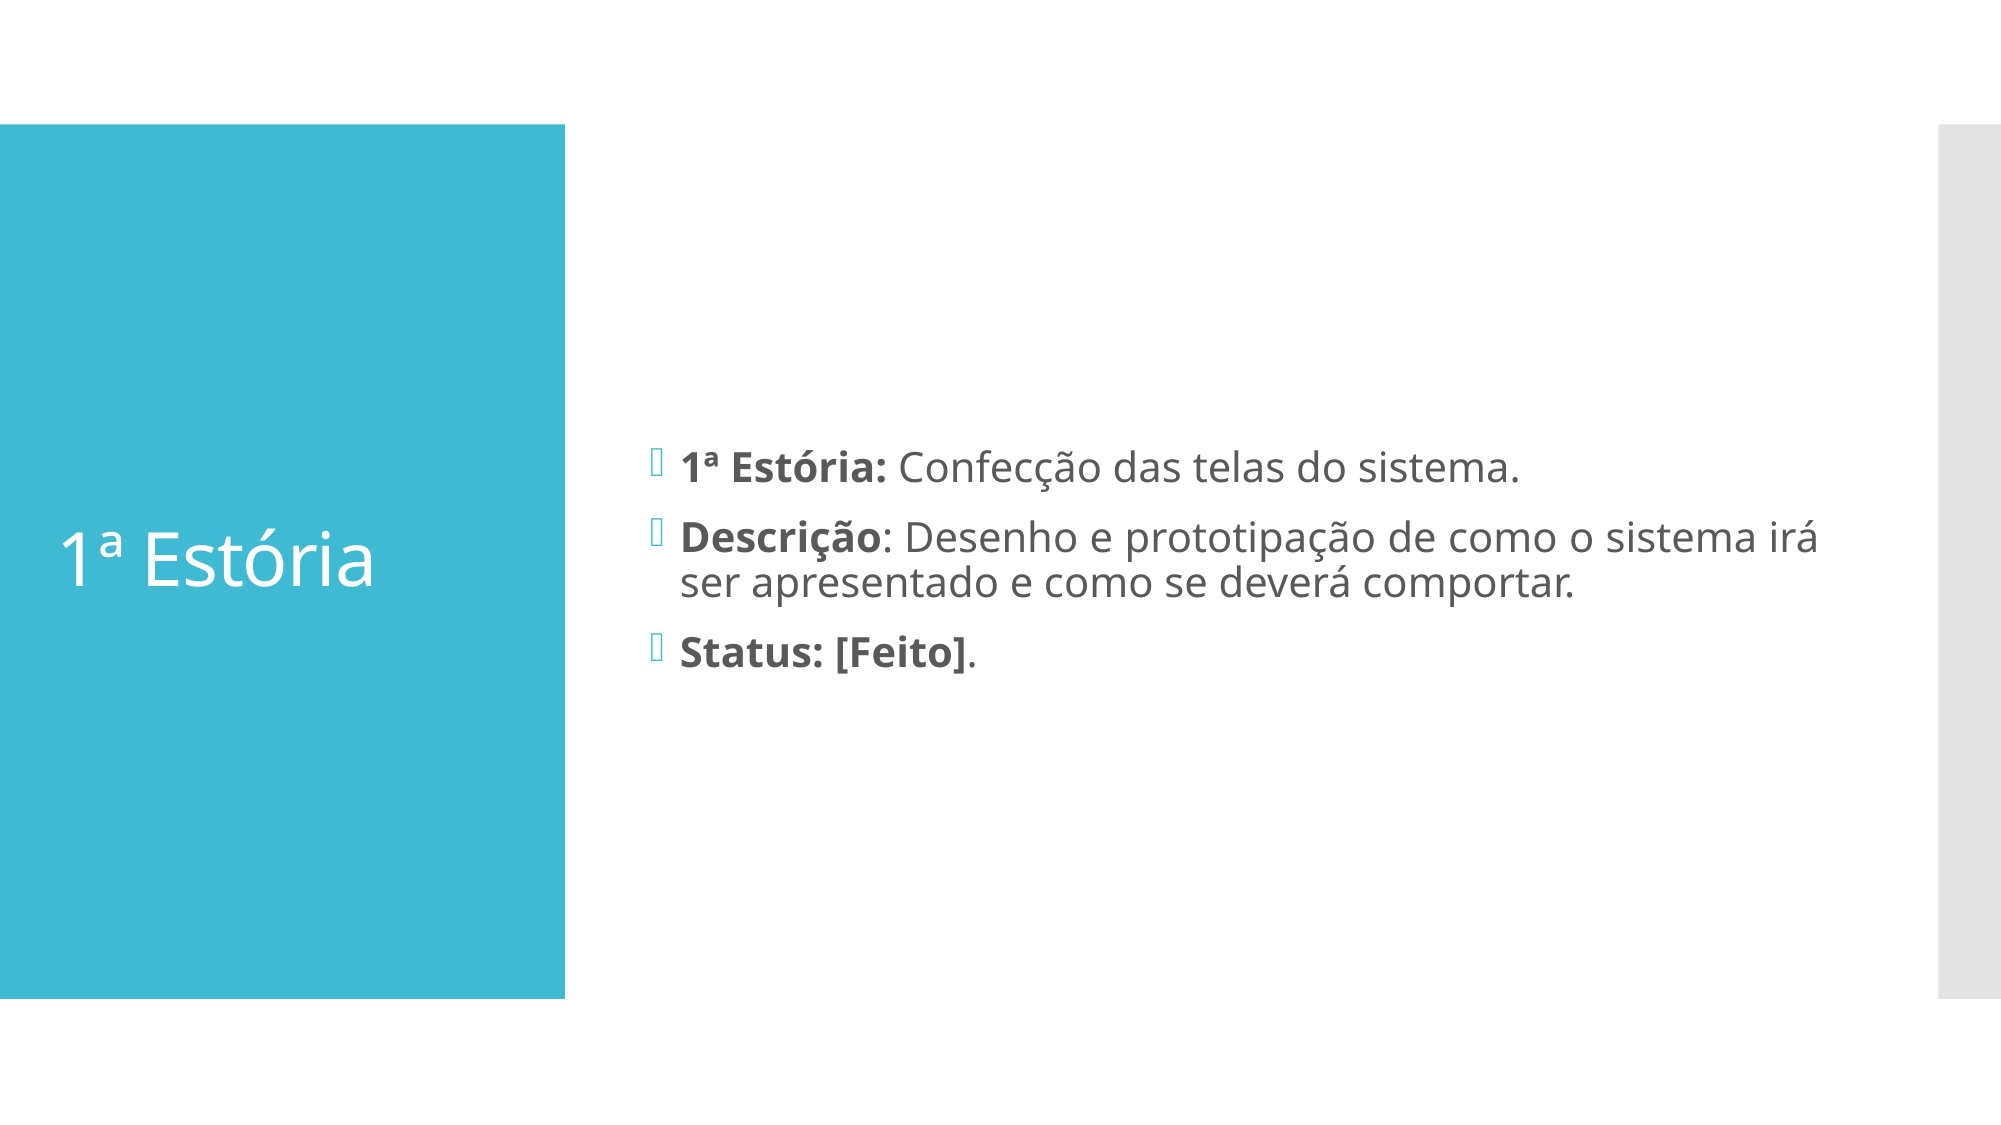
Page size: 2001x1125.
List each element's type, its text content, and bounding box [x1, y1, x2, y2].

title 1ª Estória [41, 184, 525, 940]
list 1ª Estória: Confecção das telas do sistema. Descrição: Desenho e prototipação de como o sistema irá ser apresentado e como se deverá comportar. Status: [Feito]. [634, 141, 1835, 982]
